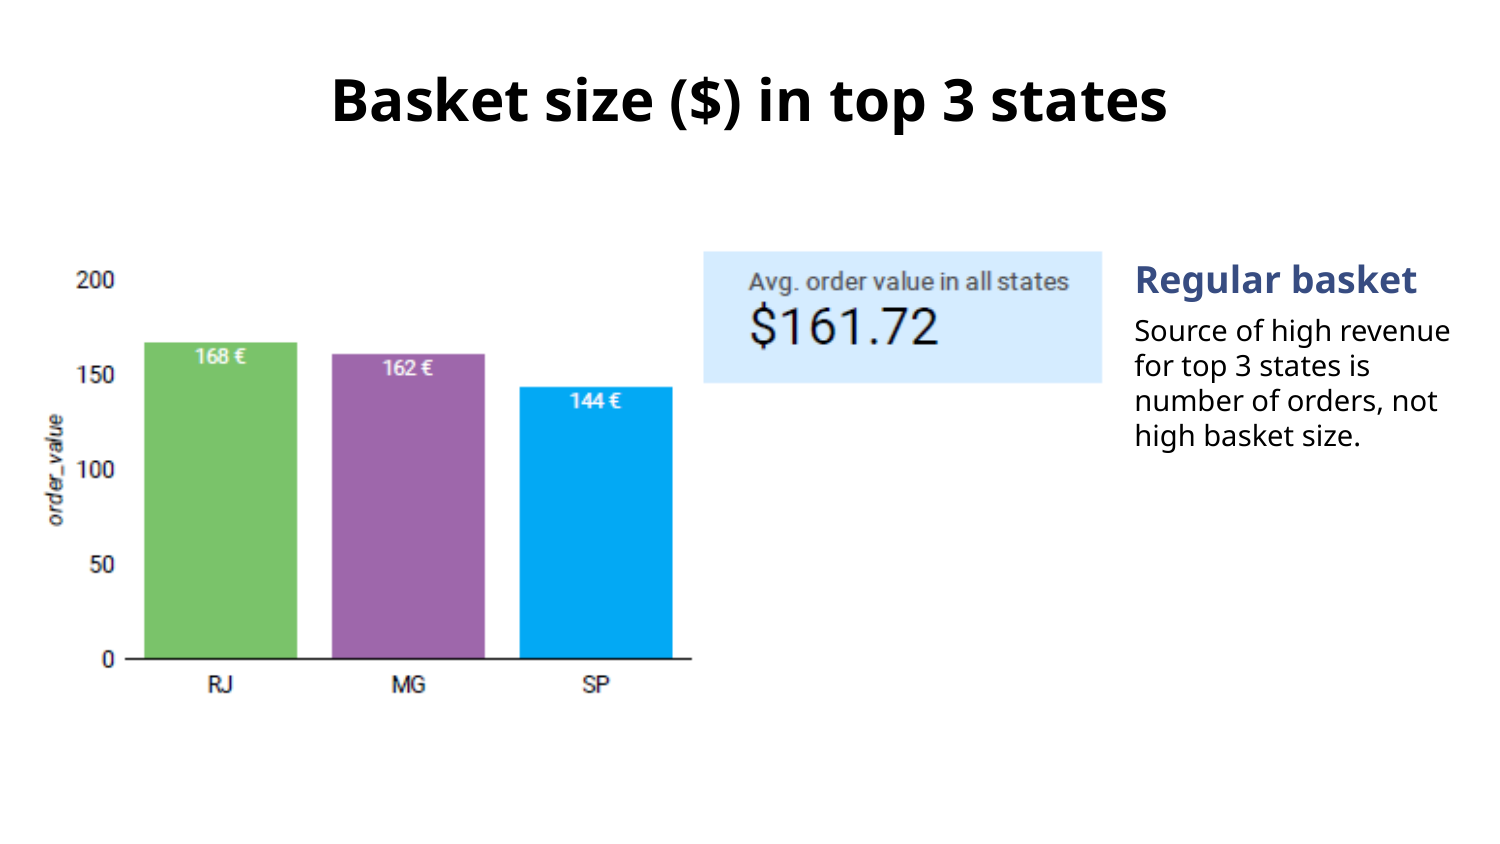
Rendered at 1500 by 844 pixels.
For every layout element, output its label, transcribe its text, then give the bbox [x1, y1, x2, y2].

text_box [1124, 251, 1500, 423]
picture [19, 241, 1120, 709]
title Basket size ($) in top 3 states [75, 67, 1425, 129]
